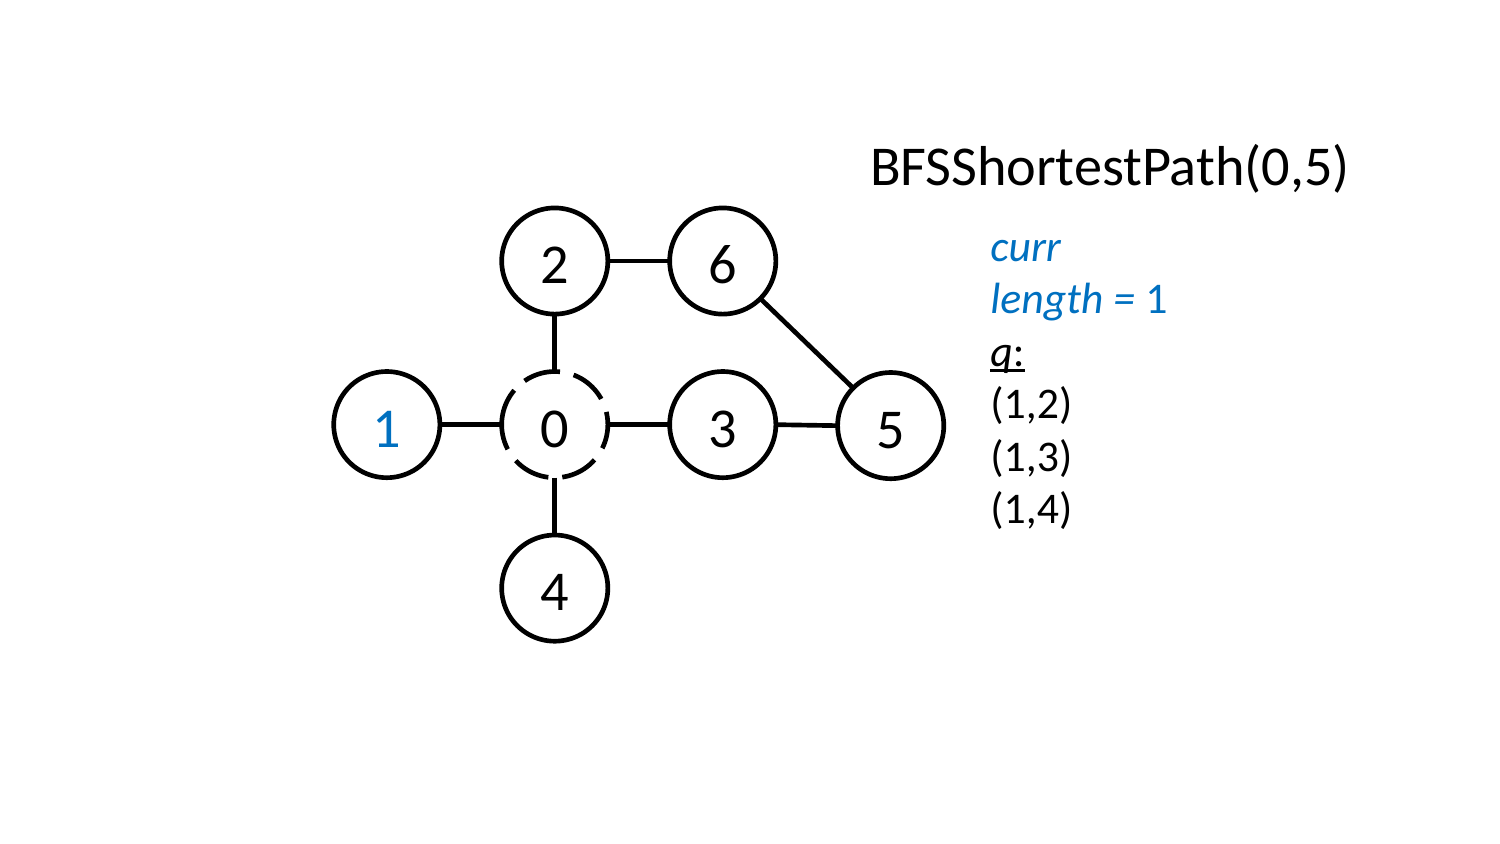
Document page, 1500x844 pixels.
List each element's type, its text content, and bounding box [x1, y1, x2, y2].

text_box BFSShortestPath(0,5) [858, 124, 1362, 203]
text_box 2 [500, 206, 609, 316]
text_box curr length = 1 q: (1,2) (1,3) (1,4) [979, 212, 1397, 539]
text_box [760, 298, 854, 389]
text_box 6 [668, 206, 777, 316]
text_box 0 [500, 370, 609, 479]
text_box 4 [500, 534, 609, 643]
text_box 1 [332, 370, 441, 479]
text_box 3 [668, 370, 777, 479]
text_box 5 [836, 371, 945, 480]
